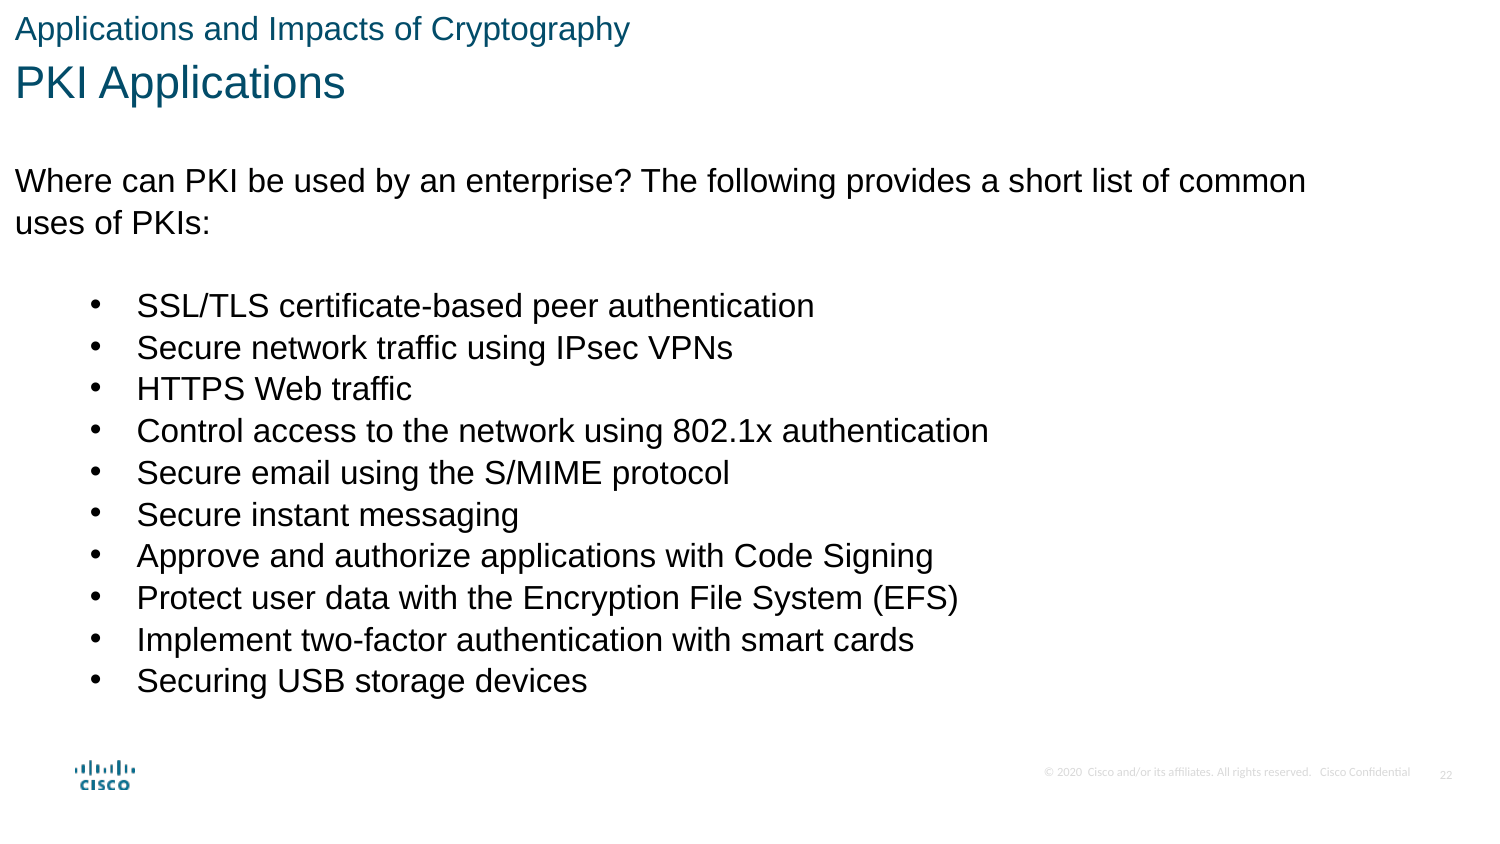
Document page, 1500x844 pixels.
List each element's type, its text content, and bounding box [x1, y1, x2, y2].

text_box Where can PKI be used by an enterprise? The following provides a short list of common uses of PKIs: SSL/TLS certificate-based peer authentication Secure network traffic using IPsec VPNs HTTPS Web traffic Control access to the network using 802.1x authentication Secure email using the S/MIME protocol Secure instant messaging Approve and authorize applications with Code Signing Protect user data with the Encryption File System (EFS) Implement two-factor authentication with smart cards Securing USB storage devices [0, 149, 1350, 572]
slide_number 22 [1425, 759, 1500, 797]
list PKI Applications [0, 45, 1500, 195]
list Applications and Impacts of Cryptography [0, 0, 1500, 45]
picture [75, 759, 135, 790]
